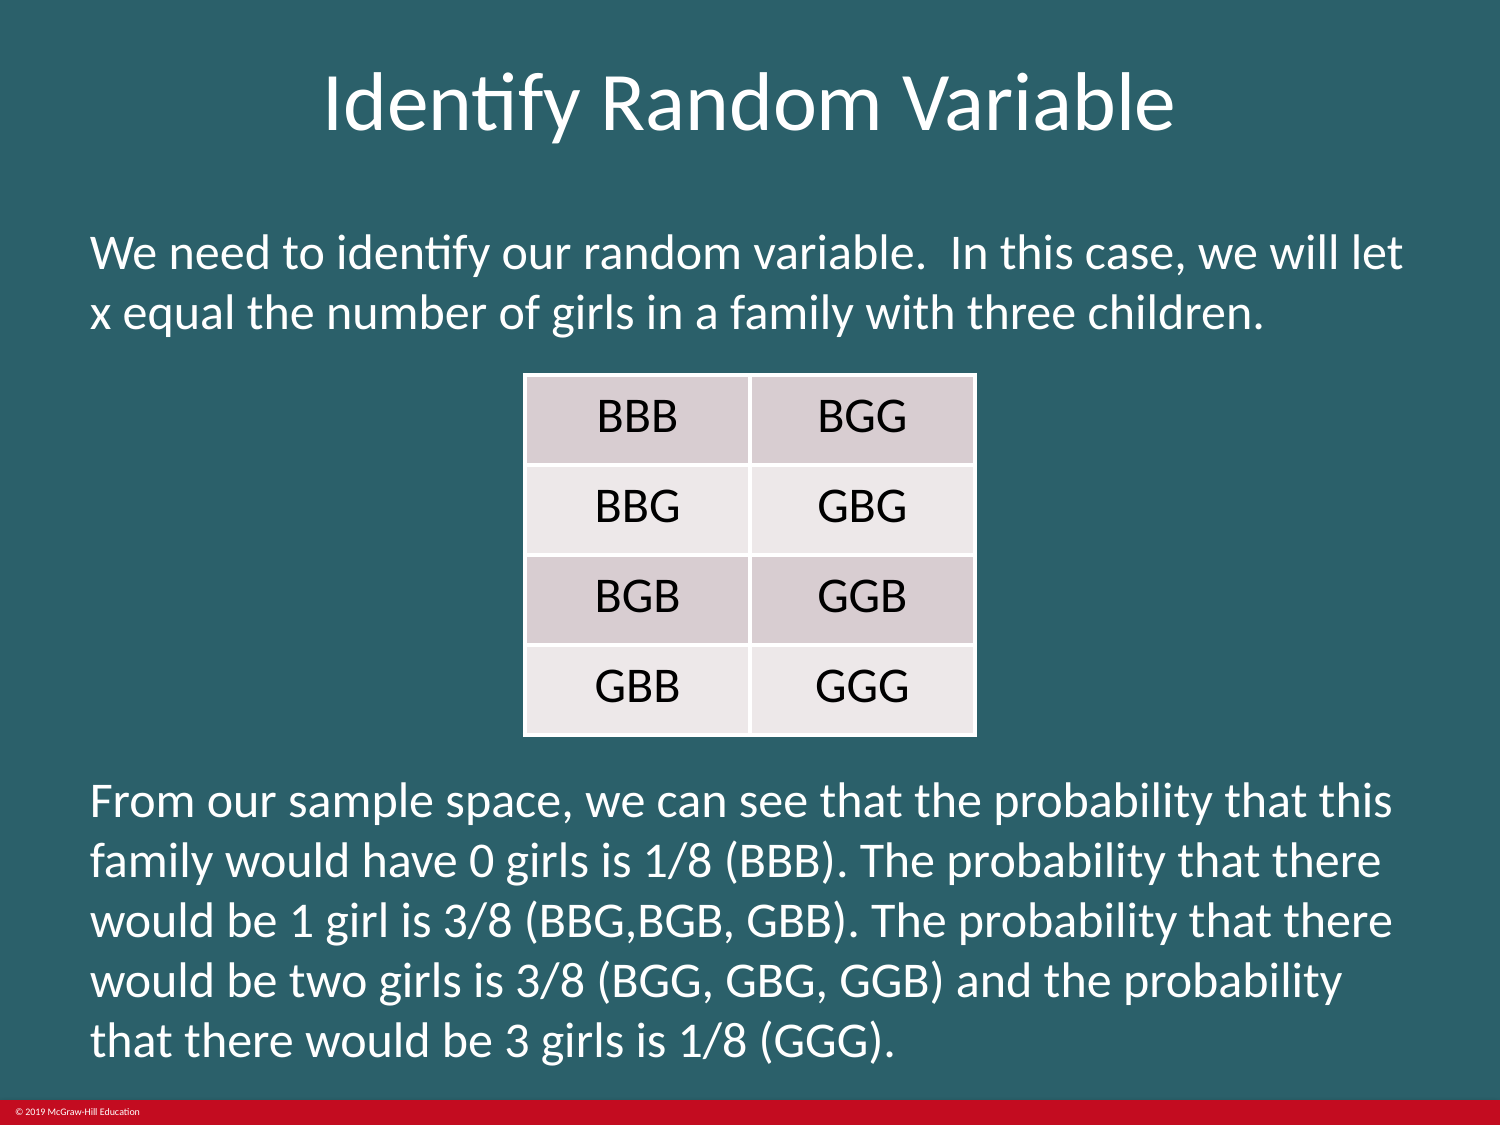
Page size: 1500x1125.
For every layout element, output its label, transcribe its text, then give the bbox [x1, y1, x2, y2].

table_cell GGB [752, 557, 973, 643]
list From our sample space, we can see that the probability that this family would have 0 girls is 1/8 (BBB). The probability that there would be 1 girl is 3/8 (BBG,BGB, GBB). The probability that there would be two girls is 3/8 (BGG, GBG, GGB) and the probability that there would be 3 girls is 1/8 (GGG). [75, 759, 1425, 1075]
table_header BGG [752, 377, 973, 463]
table_header BBB [527, 377, 748, 463]
table_cell BGB [527, 557, 748, 643]
table_cell BBG [527, 467, 748, 553]
table_cell GGG [752, 647, 973, 733]
title Identify Random Variable [0, 0, 1500, 195]
list We need to identify our random variable. In this case, we will let x equal the number of girls in a family with three children. [75, 212, 1425, 363]
table_cell GBG [752, 467, 973, 553]
table_cell GBB [527, 647, 748, 733]
